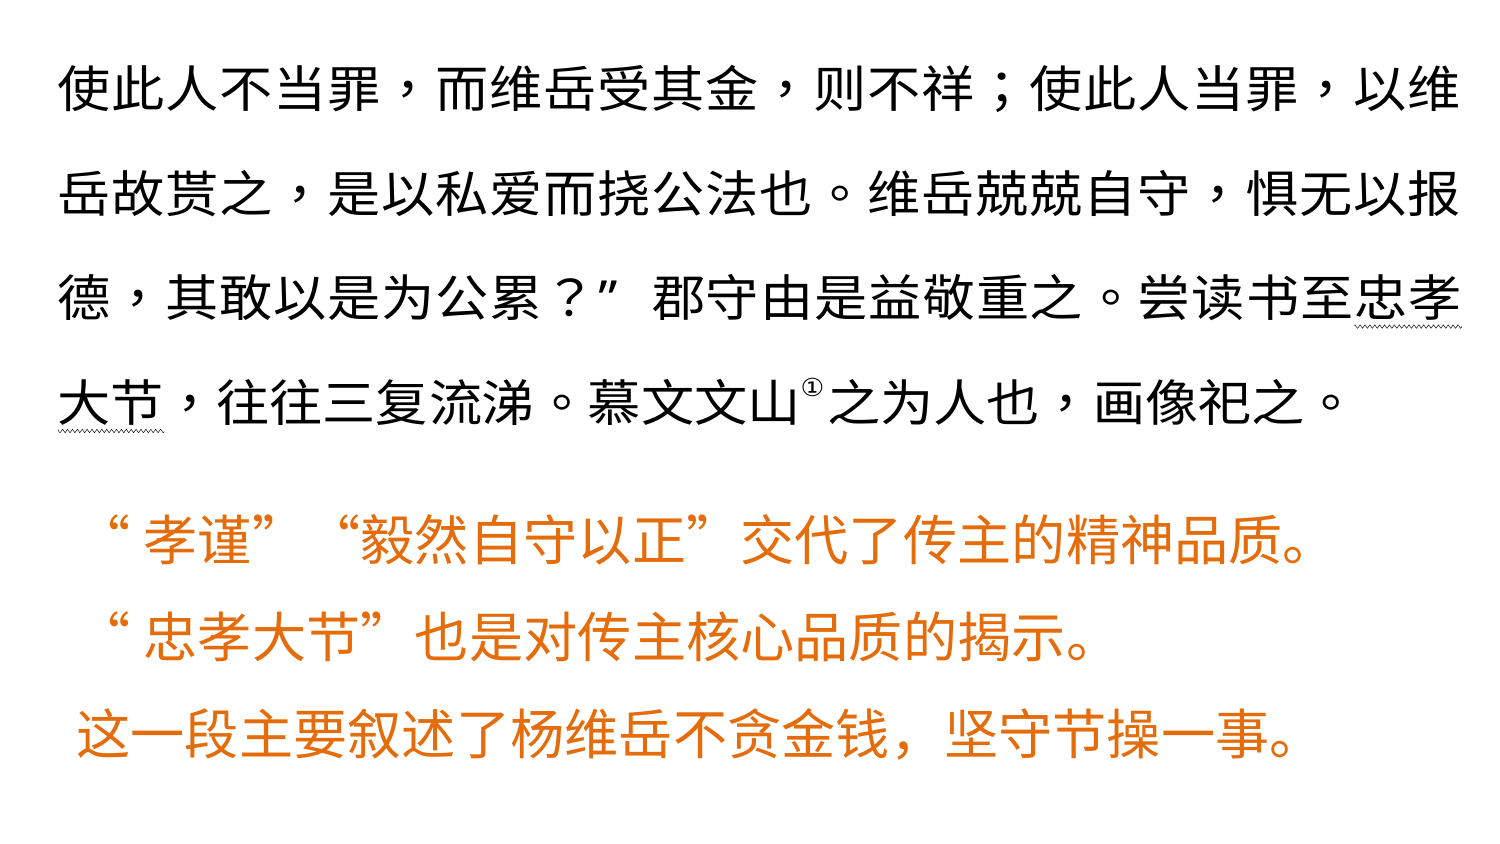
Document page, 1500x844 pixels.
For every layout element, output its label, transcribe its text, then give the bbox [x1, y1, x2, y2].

text_box “孝谨”“毅然自守以正”交代了传主的精神品质。 “忠孝大节”也是对传主核心品质的揭示。 这一段主要叙述了杨维岳不贪金钱，坚守节操一事。 [61, 482, 1391, 773]
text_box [57, 56, 1463, 474]
